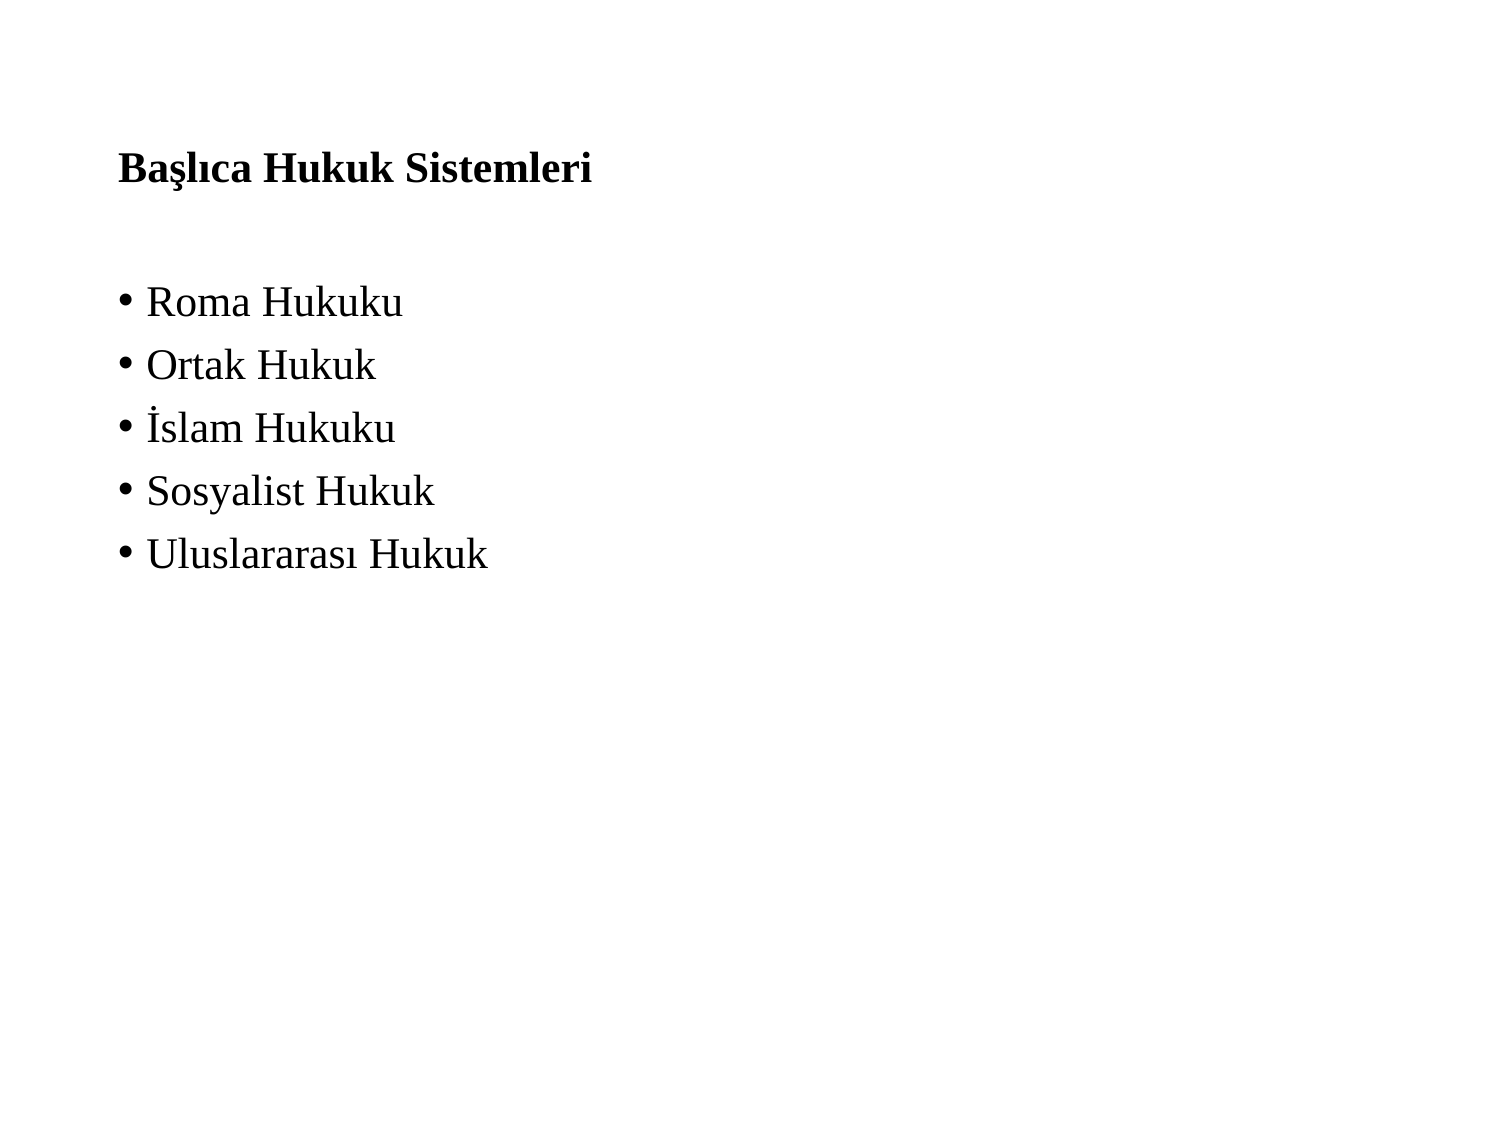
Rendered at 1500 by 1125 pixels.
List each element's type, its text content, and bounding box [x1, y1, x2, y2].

title Başlıca Hukuk Sistemleri [103, 59, 1397, 271]
list Roma Hukuku Ortak Hukuk İslam Hukuku Sosyalist Hukuk Uluslararası Hukuk [103, 271, 1397, 986]
